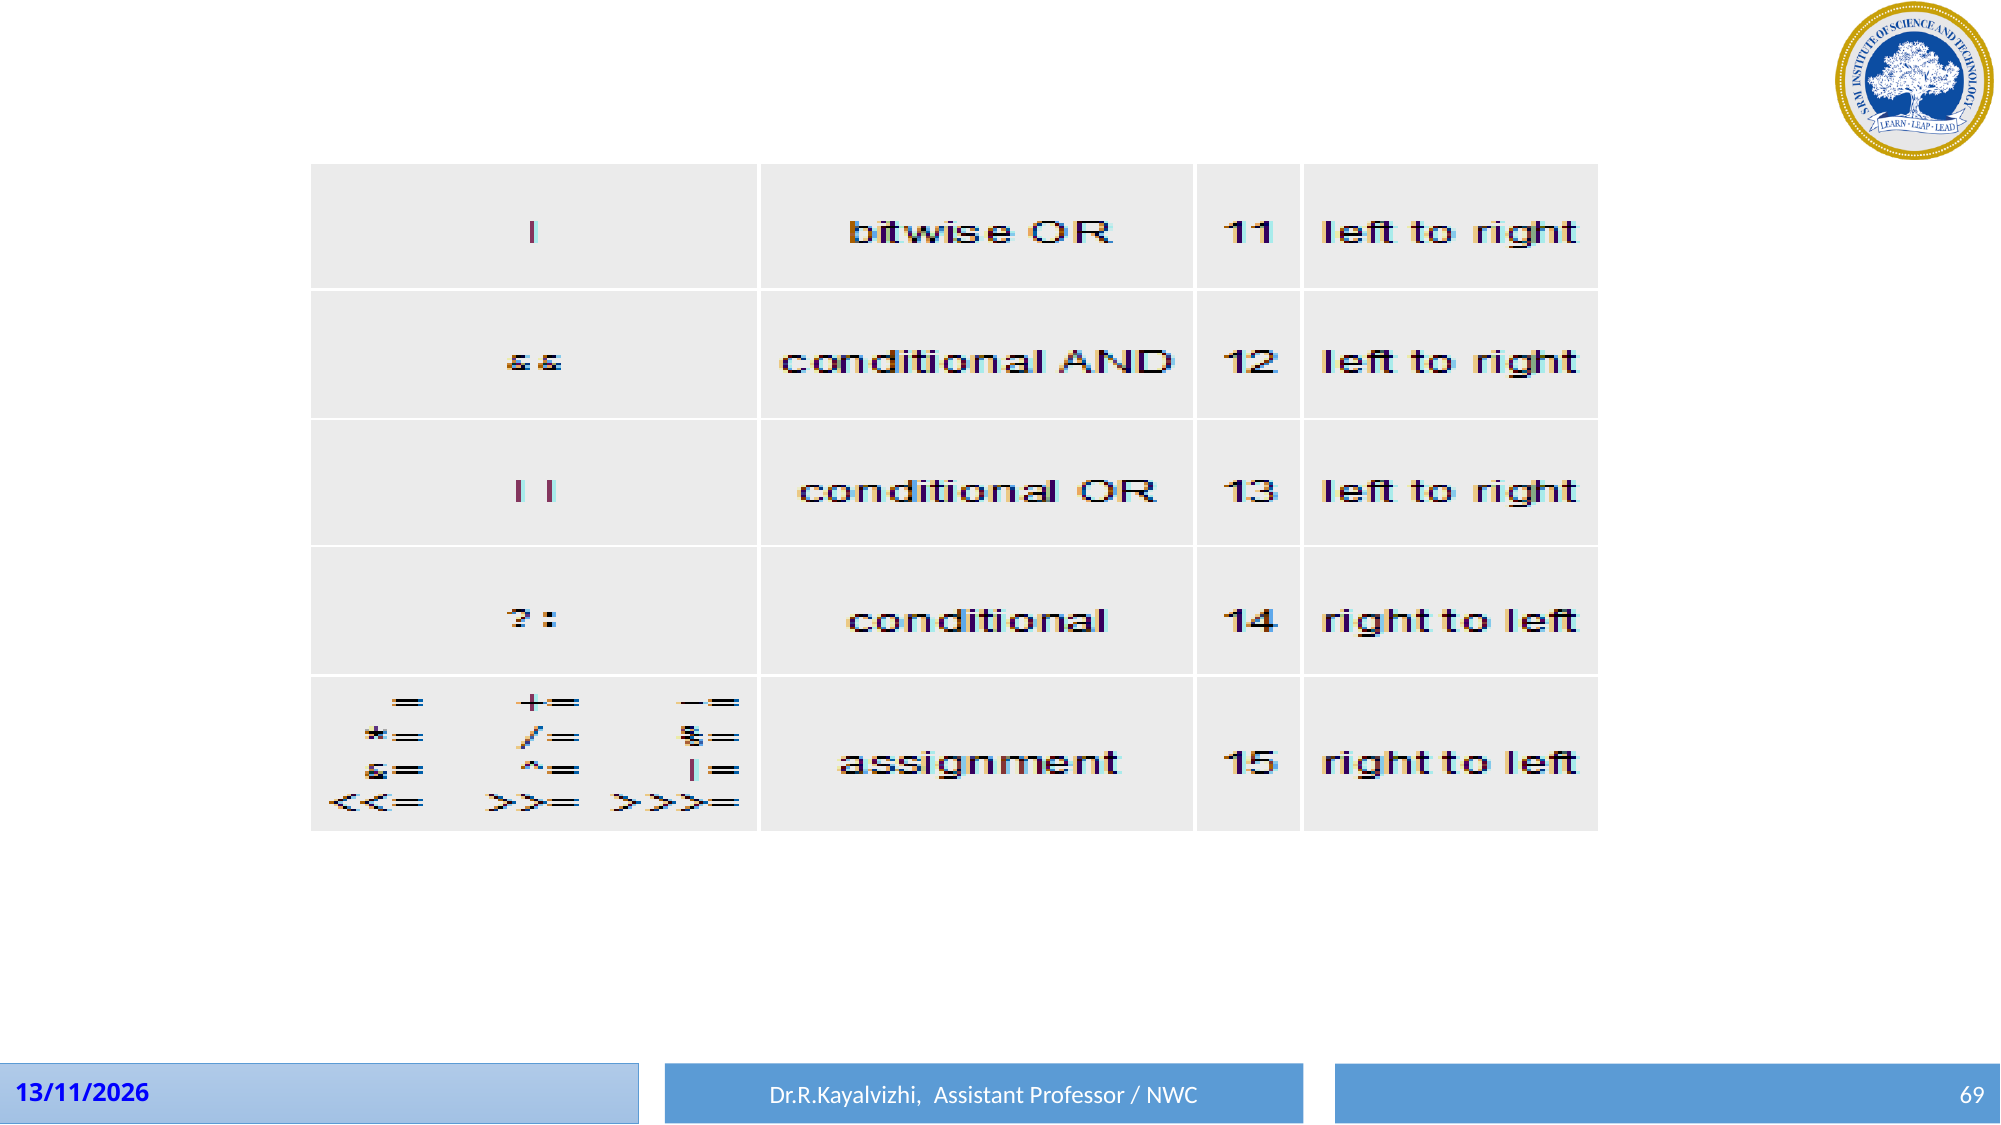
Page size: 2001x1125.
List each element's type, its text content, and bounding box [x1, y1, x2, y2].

text_box 01-08-2023 [0, 1063, 639, 1124]
picture [1835, 1, 1994, 160]
text_box Dr.R.Kayalvizhi, Assistant Professor / NWC [664, 1063, 1304, 1124]
picture [303, 164, 1603, 840]
slide_number 69 [1335, 1063, 2000, 1124]
